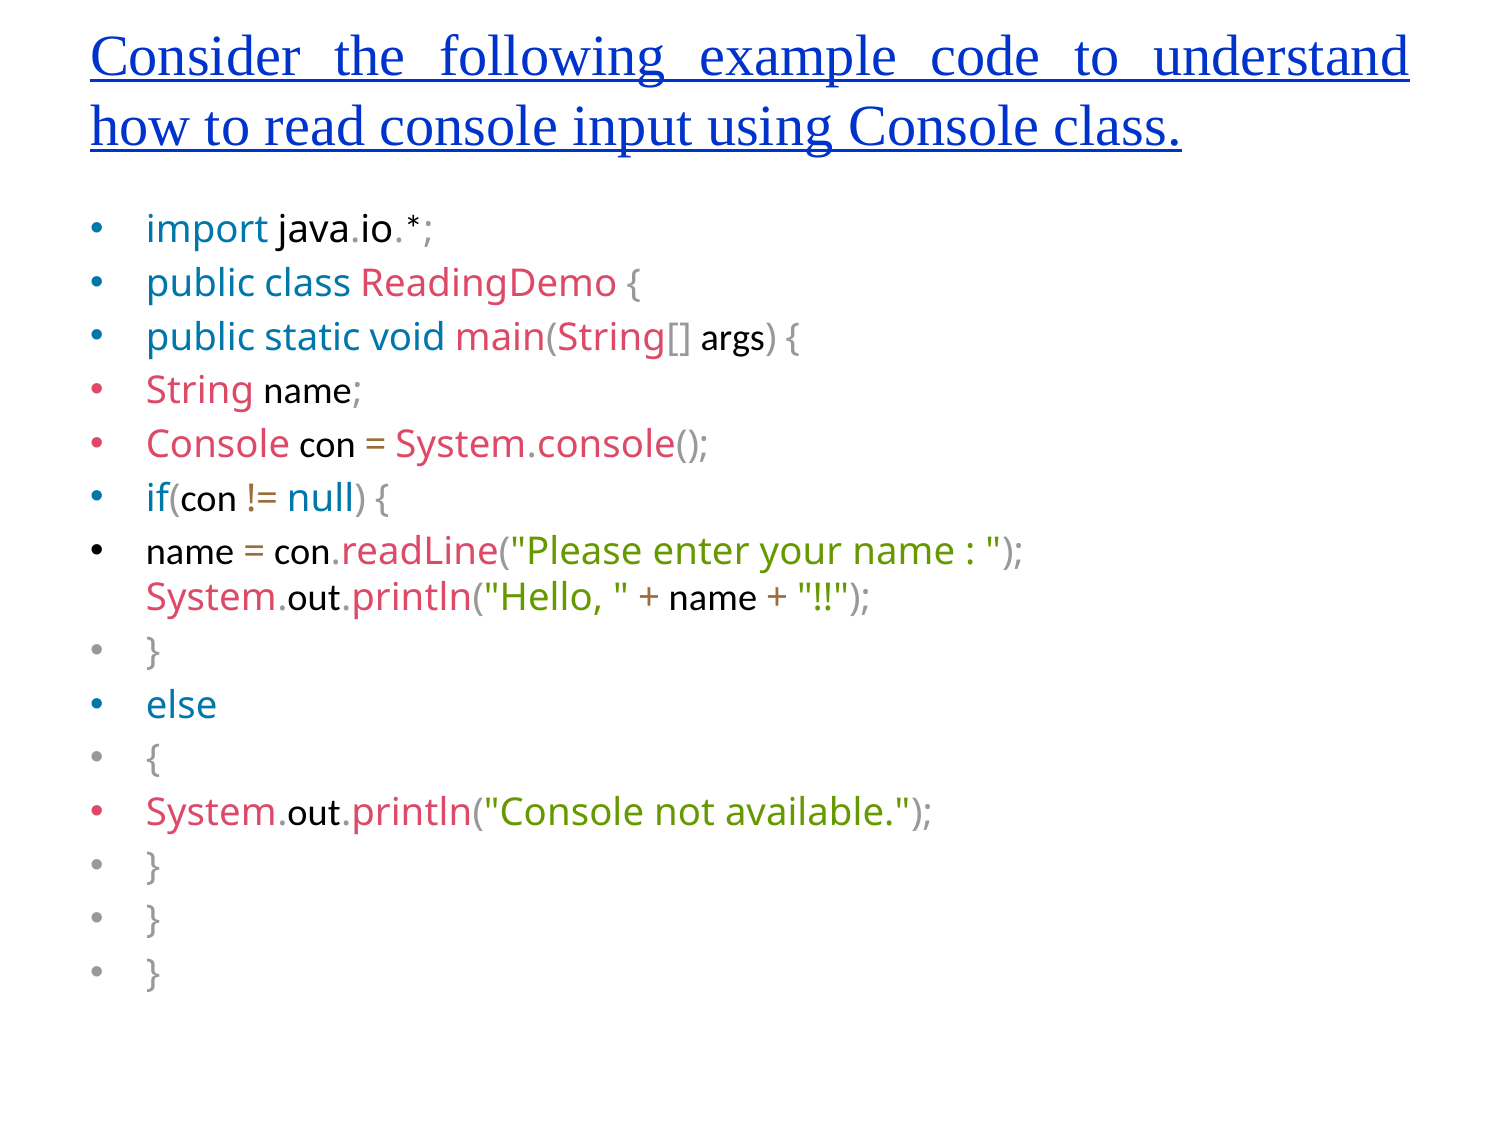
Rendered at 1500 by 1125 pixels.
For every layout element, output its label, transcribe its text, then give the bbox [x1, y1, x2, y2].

title Consider the following example code to understand how to read console input using Console class. [75, 9, 1425, 166]
list import java.io.*; public class ReadingDemo { public static void main(String[] args) { String name; Console con = System.console(); if(con != null) { name = con.readLine("Please enter your name : "); System.out.println("Hello, " + name + "!!"); } else { System.out.println("Console not available."); } } } [75, 196, 1425, 1005]
